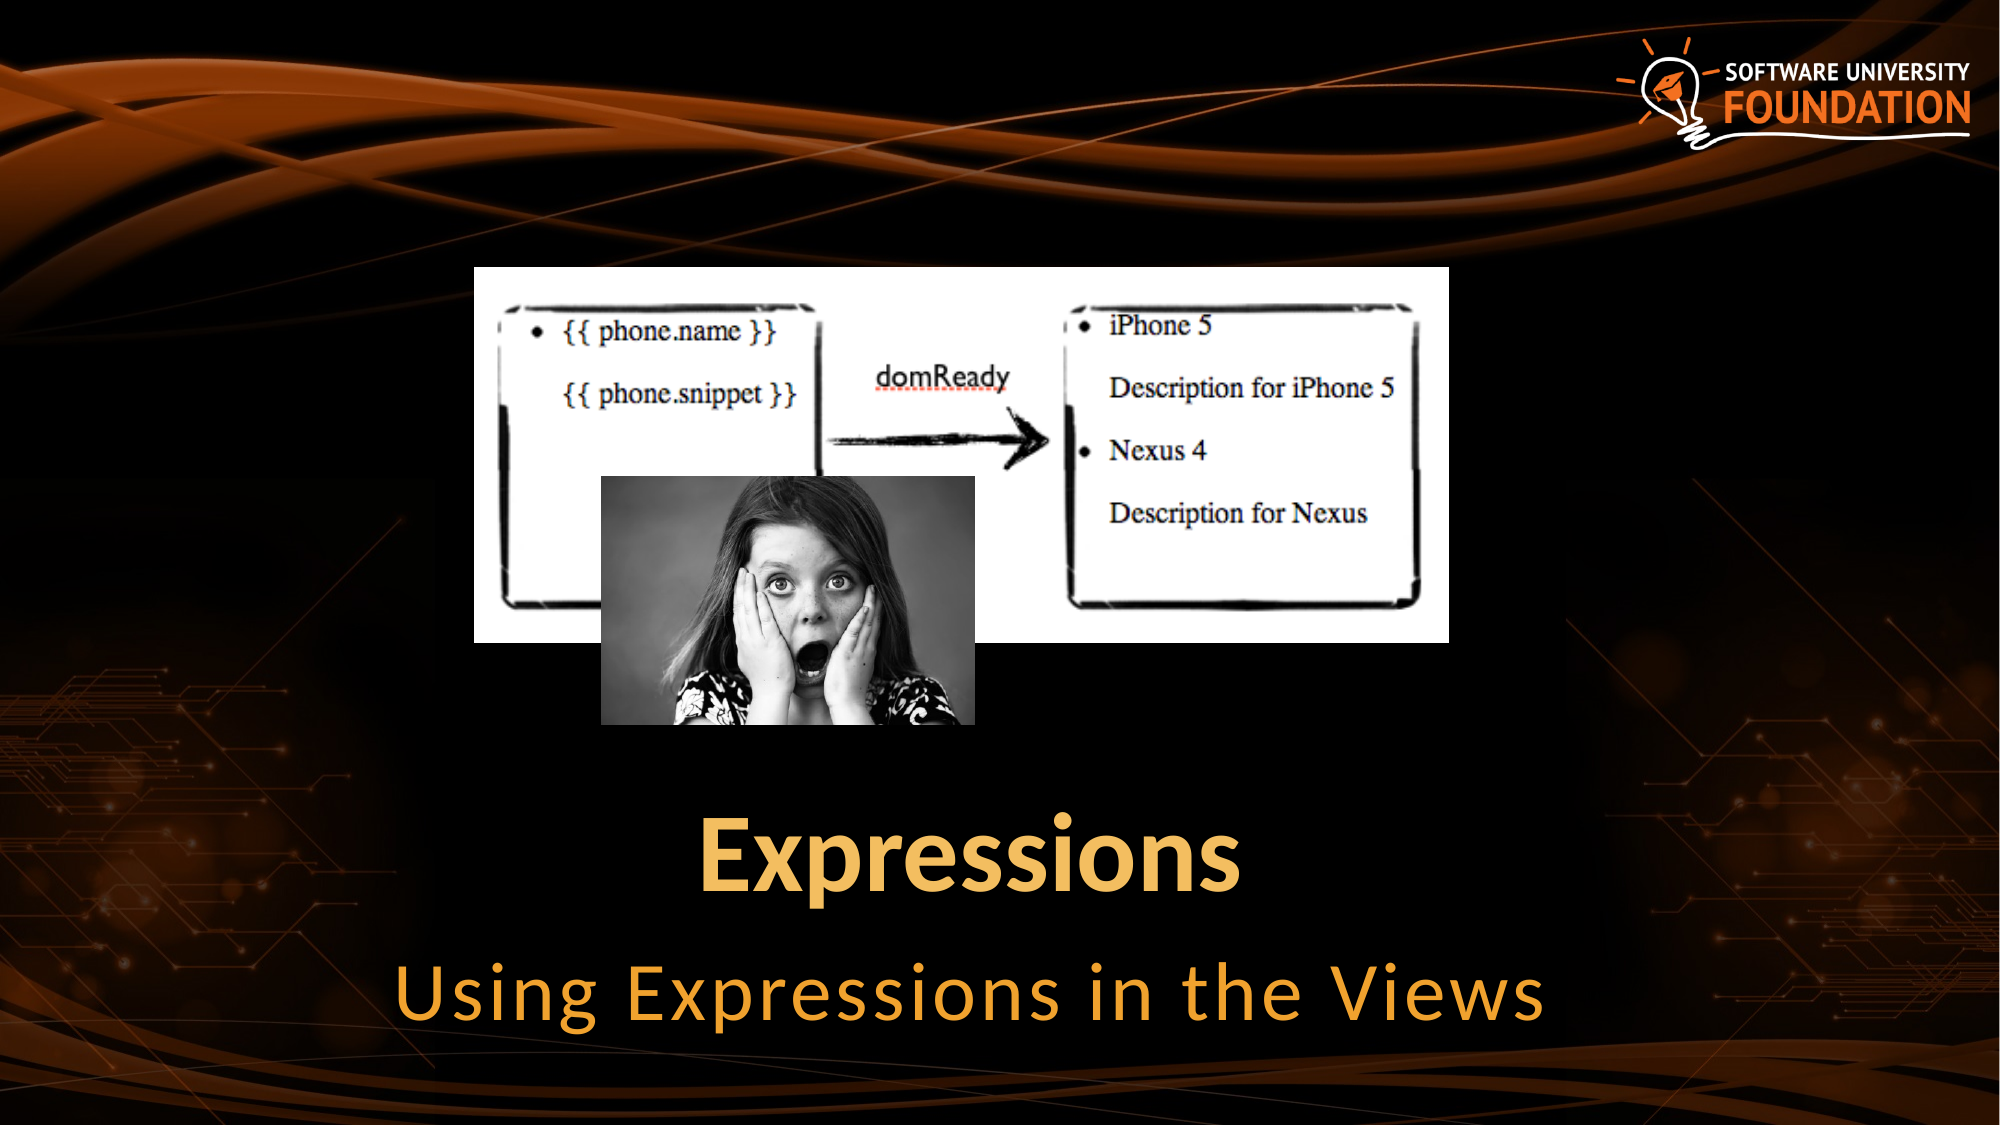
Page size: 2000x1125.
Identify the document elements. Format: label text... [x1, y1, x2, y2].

title Expressions [237, 787, 1704, 923]
picture [0, 0, 2000, 1125]
list Using Expressions in the Views [237, 926, 1704, 1040]
